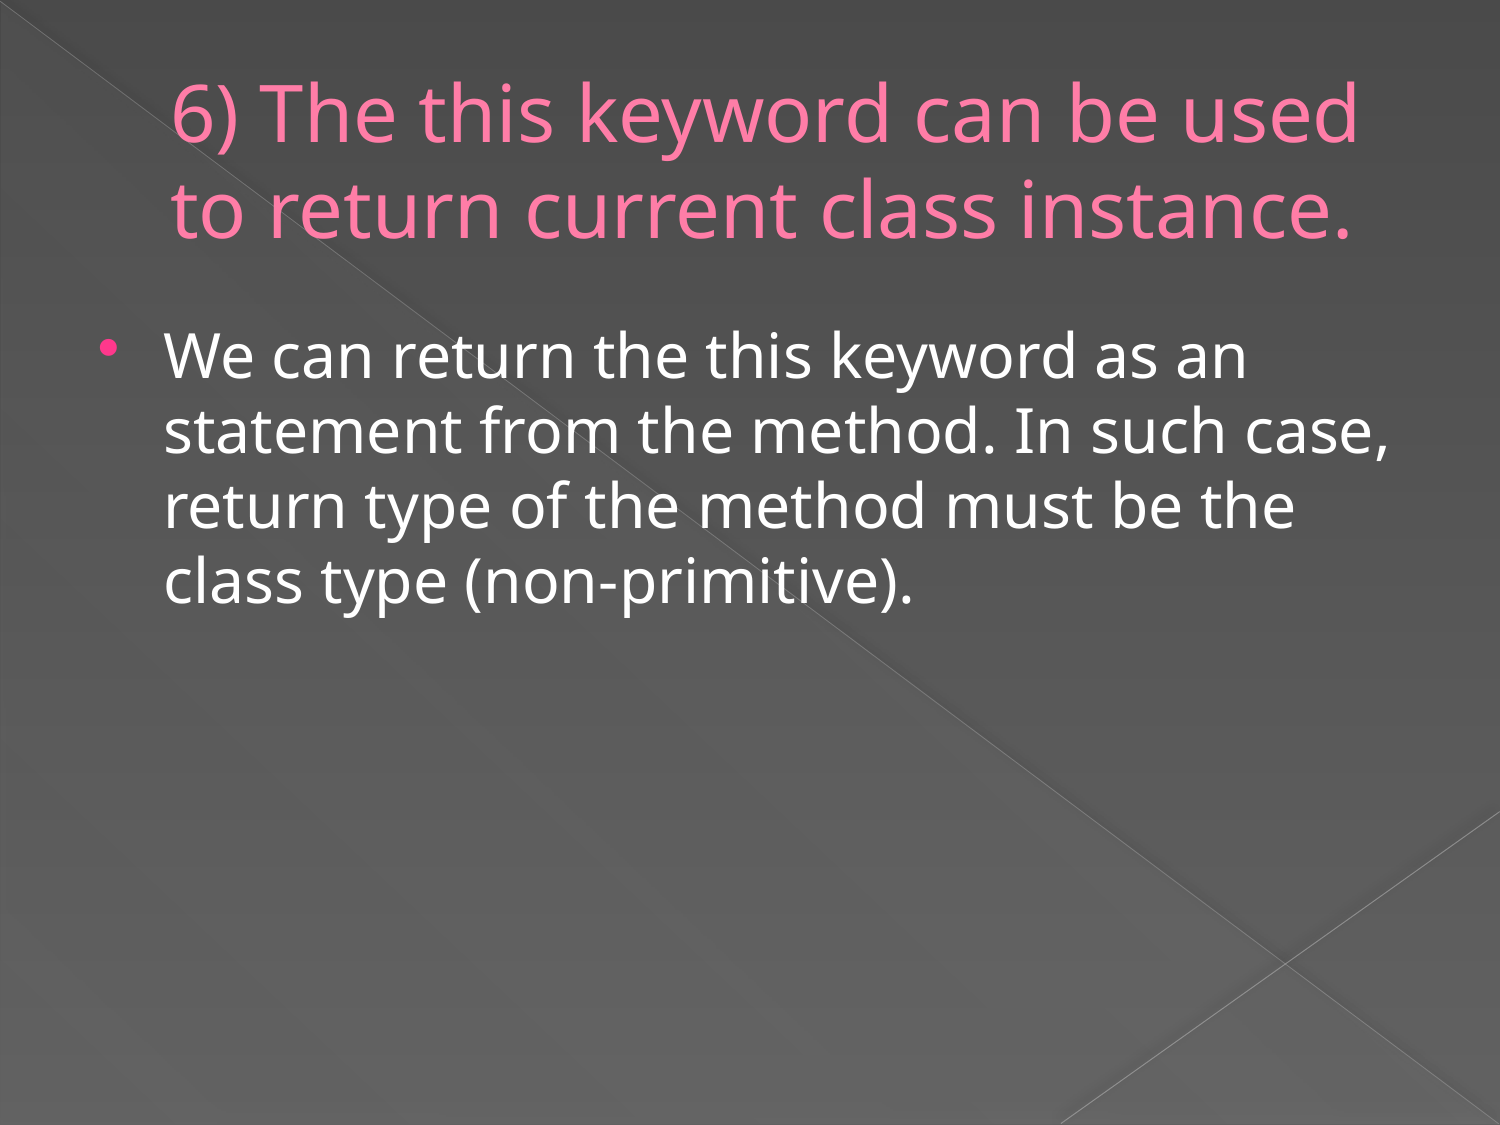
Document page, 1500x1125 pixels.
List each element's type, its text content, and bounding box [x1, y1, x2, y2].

list We can return the this keyword as an statement from the method. In such case, return type of the method must be the class type (non-primitive). [75, 308, 1425, 1059]
title 6) The this keyword can be used to return current class instance. [75, 43, 1425, 274]
